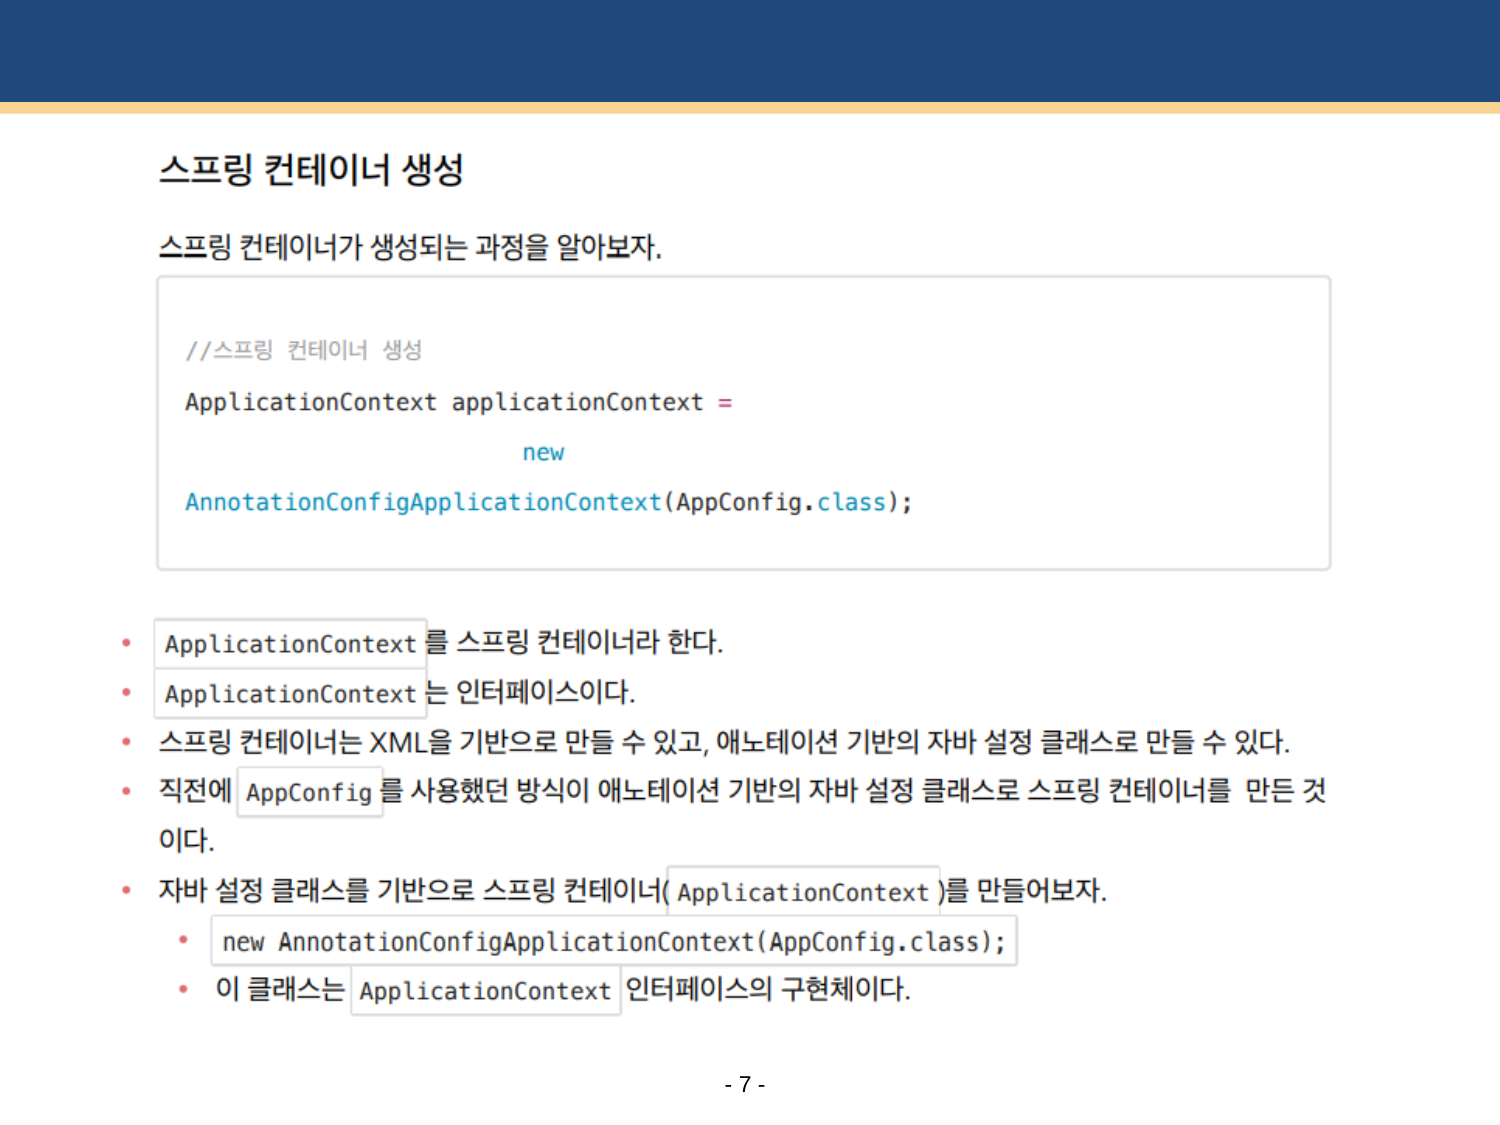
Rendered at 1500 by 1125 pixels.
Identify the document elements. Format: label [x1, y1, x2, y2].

picture [0, 136, 1500, 1035]
